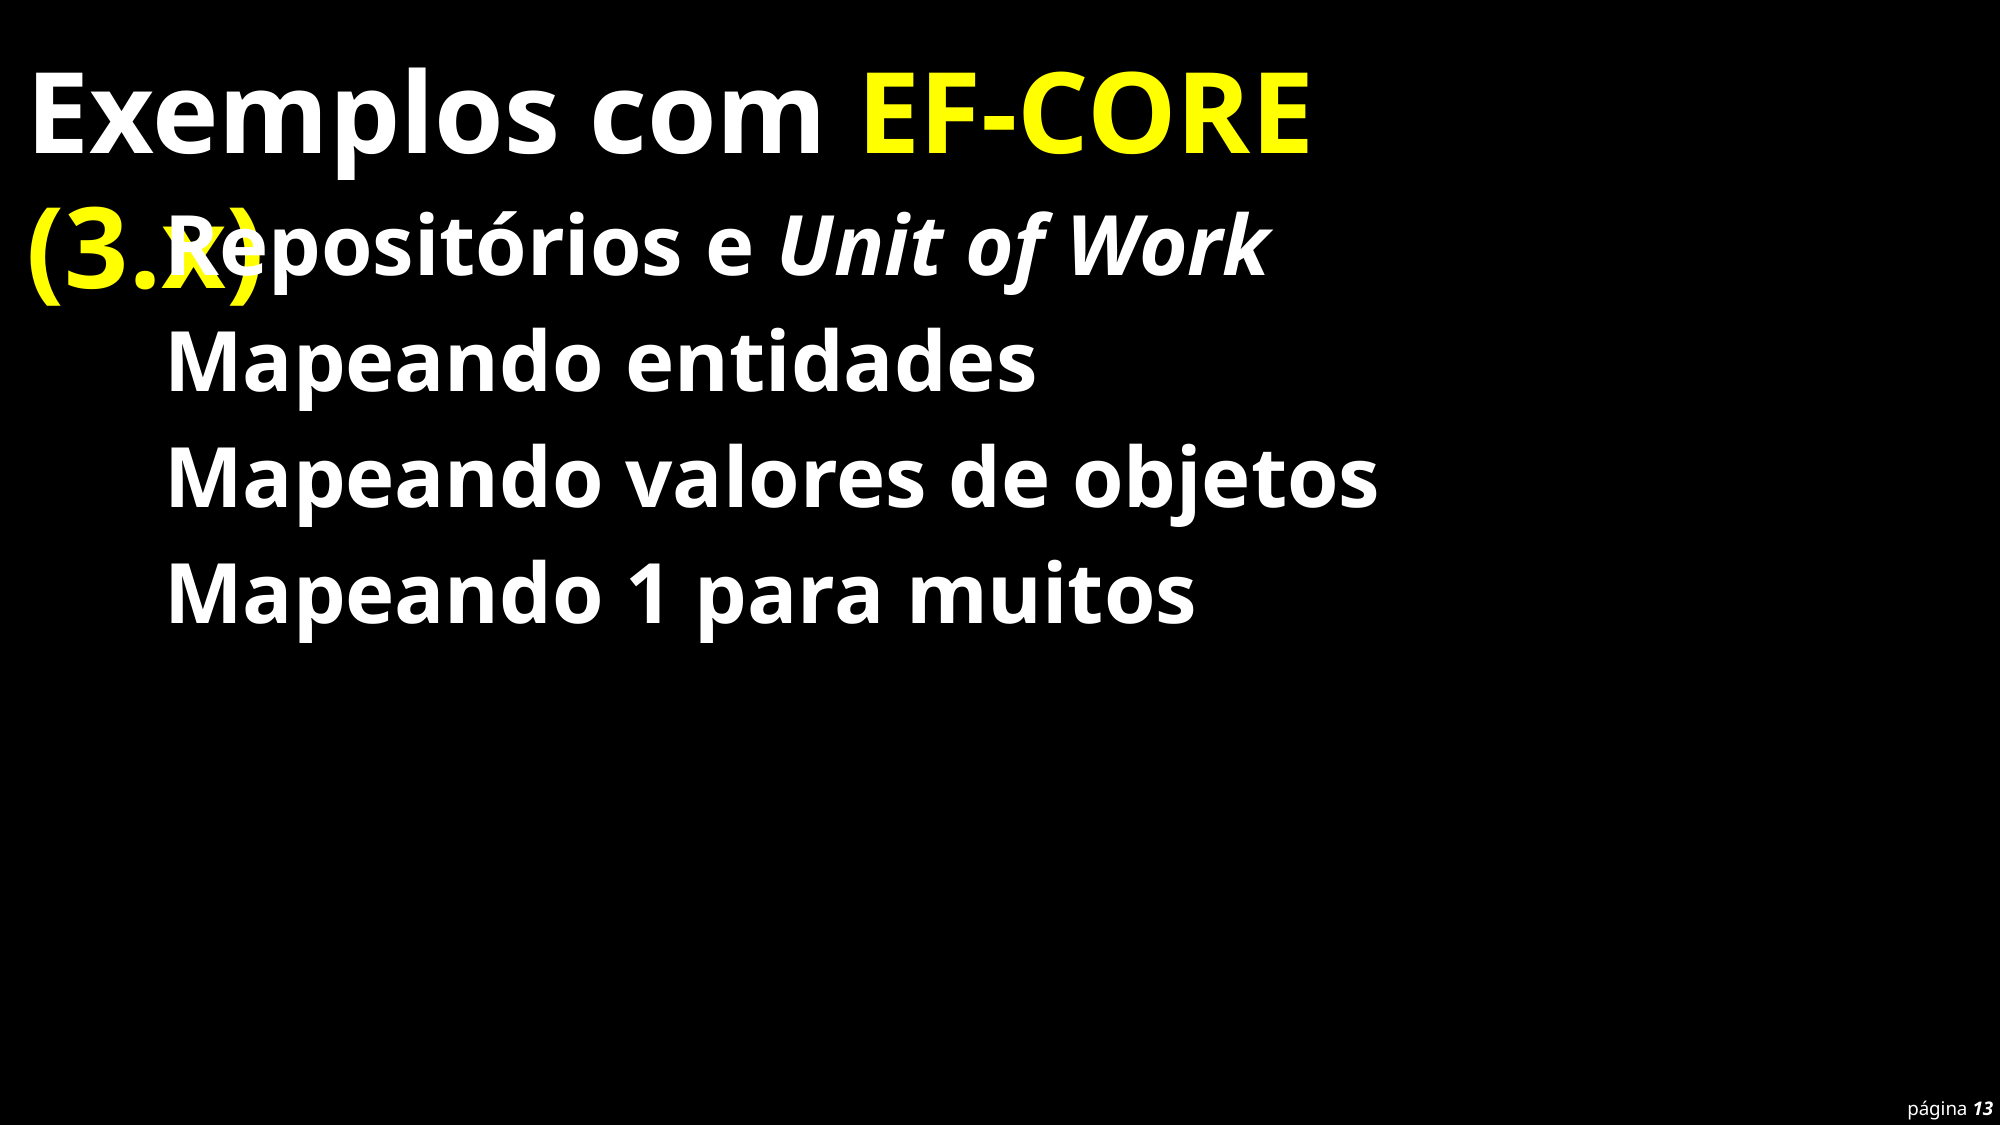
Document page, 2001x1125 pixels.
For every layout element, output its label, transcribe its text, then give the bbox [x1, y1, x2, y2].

text_box Repositórios e Unit of Work [149, 184, 1632, 300]
text_box Exemplos com EF-CORE (3.x) [11, 33, 1494, 318]
slide_number página 13 [1903, 1096, 1994, 1123]
text_box Mapeando 1 para muitos [149, 532, 1632, 648]
text_box Mapeando entidades [149, 300, 1632, 416]
text_box Mapeando valores de objetos [149, 416, 1632, 532]
